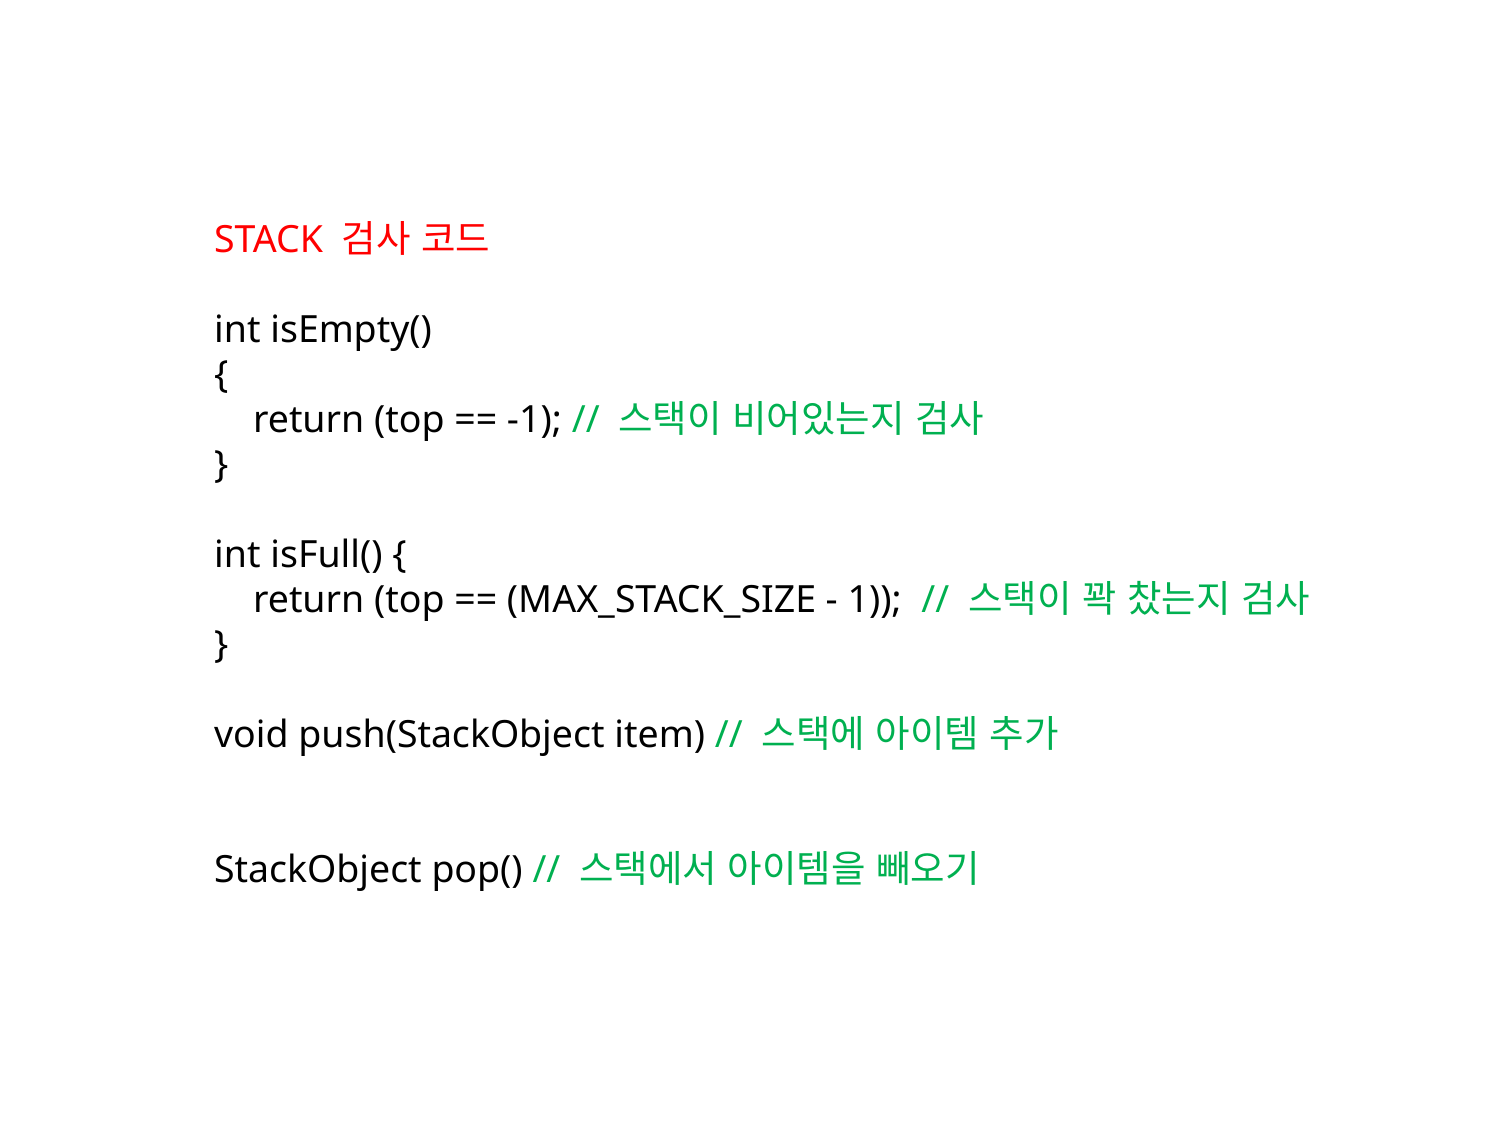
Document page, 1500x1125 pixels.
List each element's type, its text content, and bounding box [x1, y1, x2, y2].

text_box STACK 검사 코드 int isEmpty() { return (top == -1); // 스택이 비어있는지 검사 } int isFull() { return (top == (MAX_STACK_SIZE - 1)); // 스택이 꽉 찼는지 검사 } void push(StackObject item) // 스택에 아이템 추가 StackObject pop() // 스택에서 아이템을 빼오기 [199, 208, 1336, 988]
